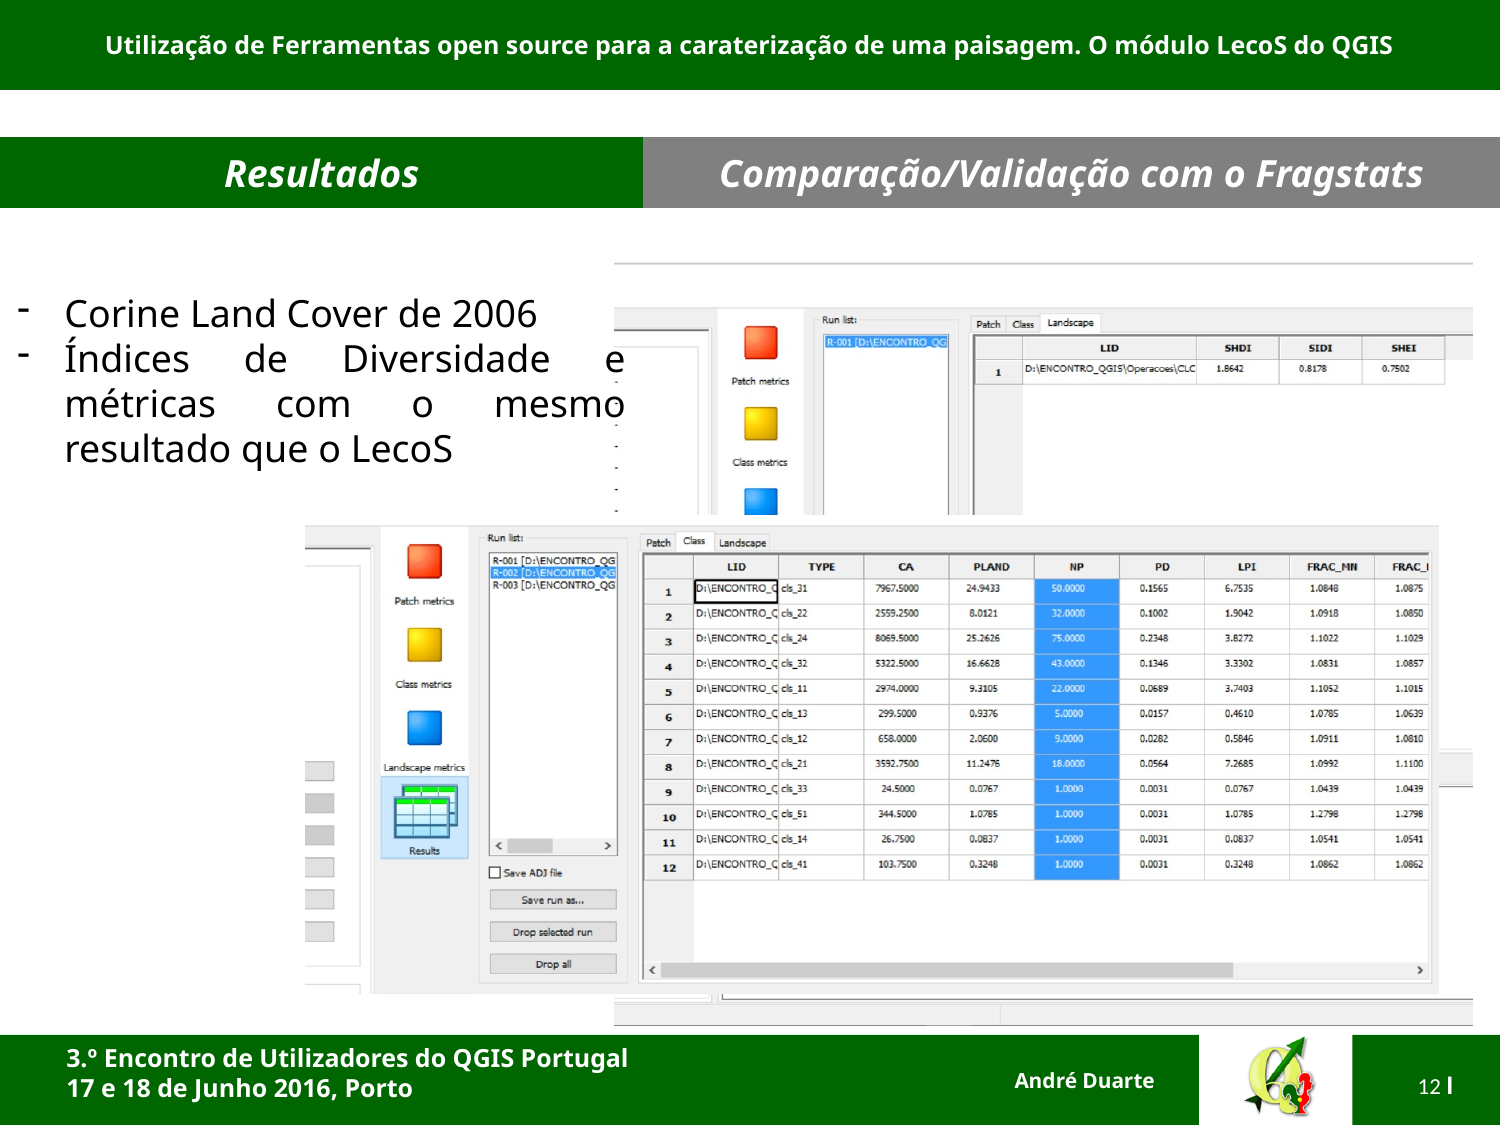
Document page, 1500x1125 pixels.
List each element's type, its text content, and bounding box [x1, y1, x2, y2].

text_box Comparação/Validação com o Fragstats [642, 135, 1500, 210]
picture [304, 221, 1473, 1026]
text_box [0, 1033, 1201, 1125]
text_box Corine Land Cover de 2006 Índices de Diversidade e métricas com o mesmo resultado que o LecoS [2, 282, 608, 523]
text_box [1350, 1033, 1500, 1125]
text_box Utilização de Ferramentas open source para a caraterização de uma paisagem. O módulo LecoS do QGIS [0, 0, 1500, 92]
text_box 3.º Encontro de Utilizadores do QGIS Portugal 17 e 18 de Junho 2016, Porto [51, 1034, 645, 1110]
text_box 12 l [1402, 1064, 1481, 1107]
text_box Resultados [0, 135, 642, 210]
text_box André Duarte [999, 1060, 1170, 1101]
picture [1233, 1034, 1318, 1119]
